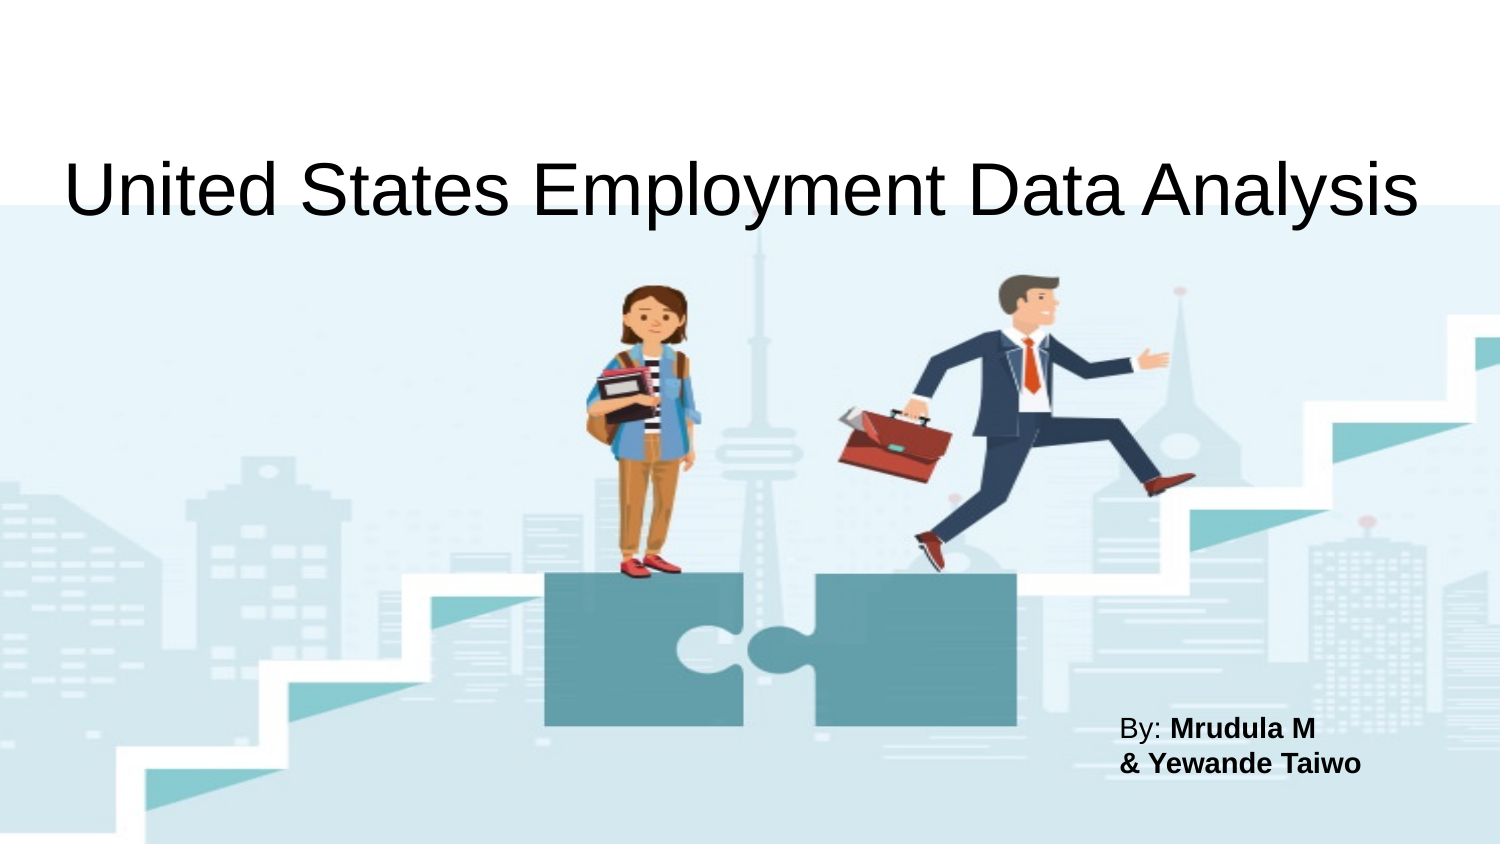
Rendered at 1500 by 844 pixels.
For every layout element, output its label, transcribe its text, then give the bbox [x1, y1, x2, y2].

picture [0, 205, 1500, 844]
title United States Employment Data Analysis [35, 115, 1449, 203]
